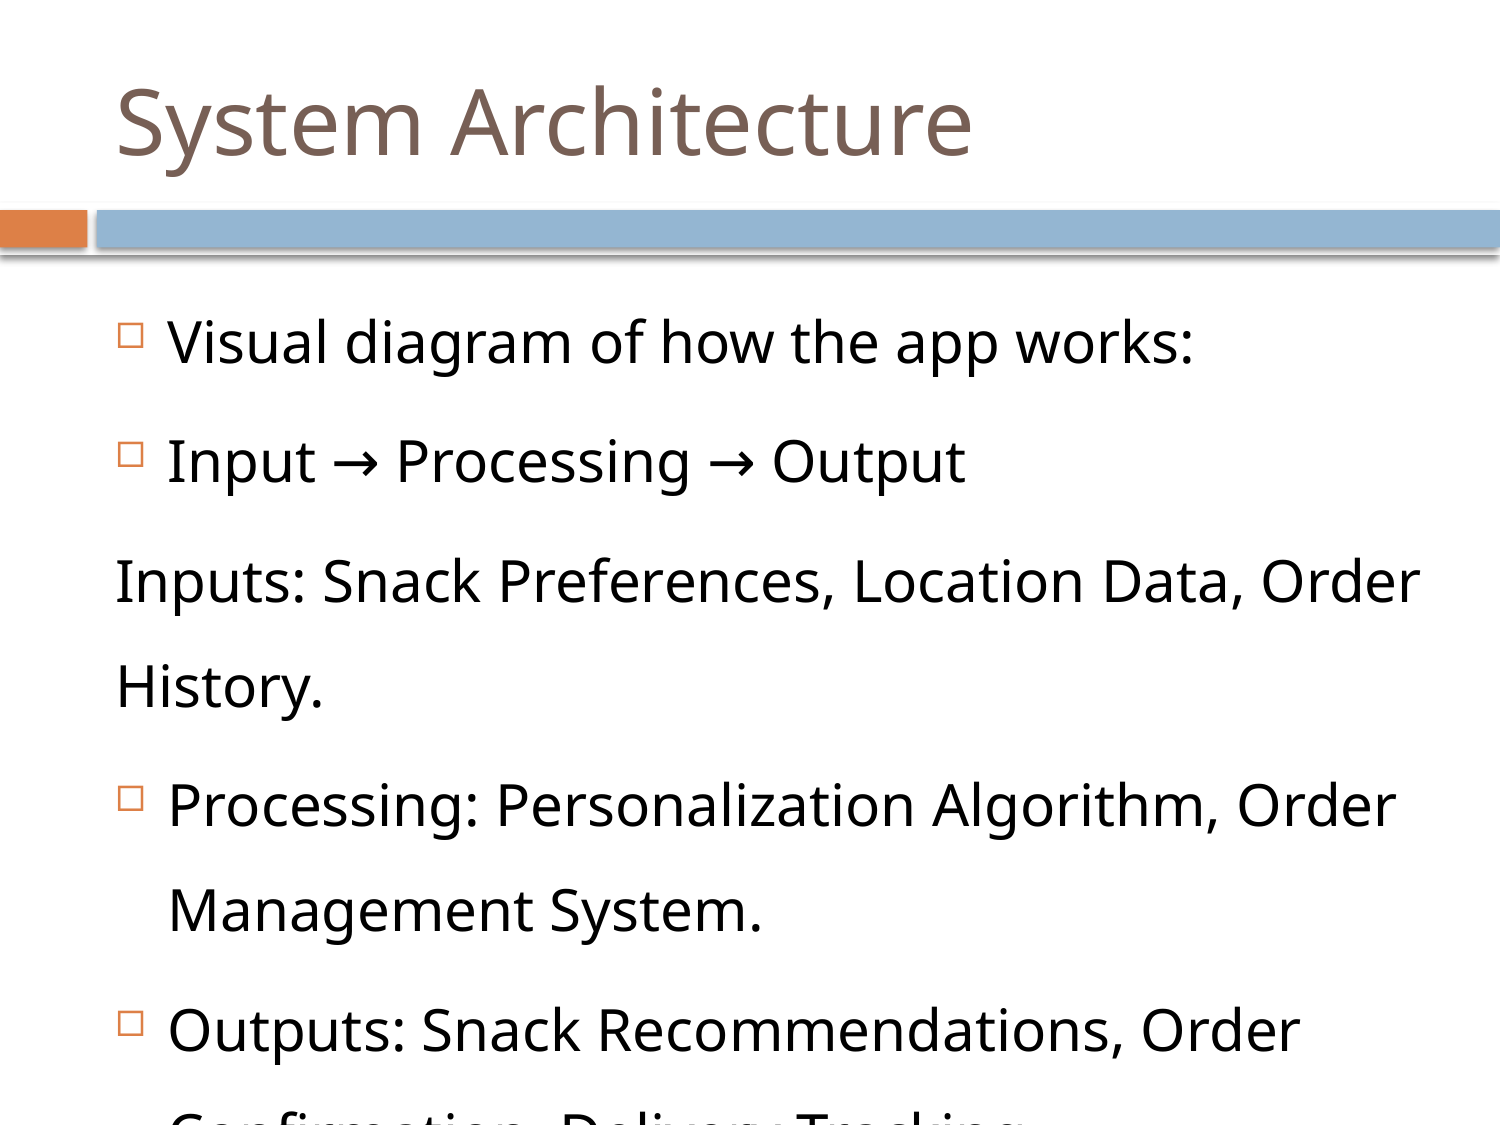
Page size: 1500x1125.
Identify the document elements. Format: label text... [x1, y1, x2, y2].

title System Architecture [100, 37, 1438, 200]
list Visual diagram of how the app works: Input → Processing → Output Inputs: Snack Preferences, Location Data, Order History. Processing: Personalization Algorithm, Order Management System. Outputs: Snack Recommendations, Order Confirmation, Delivery Tracking. [100, 262, 1438, 1000]
